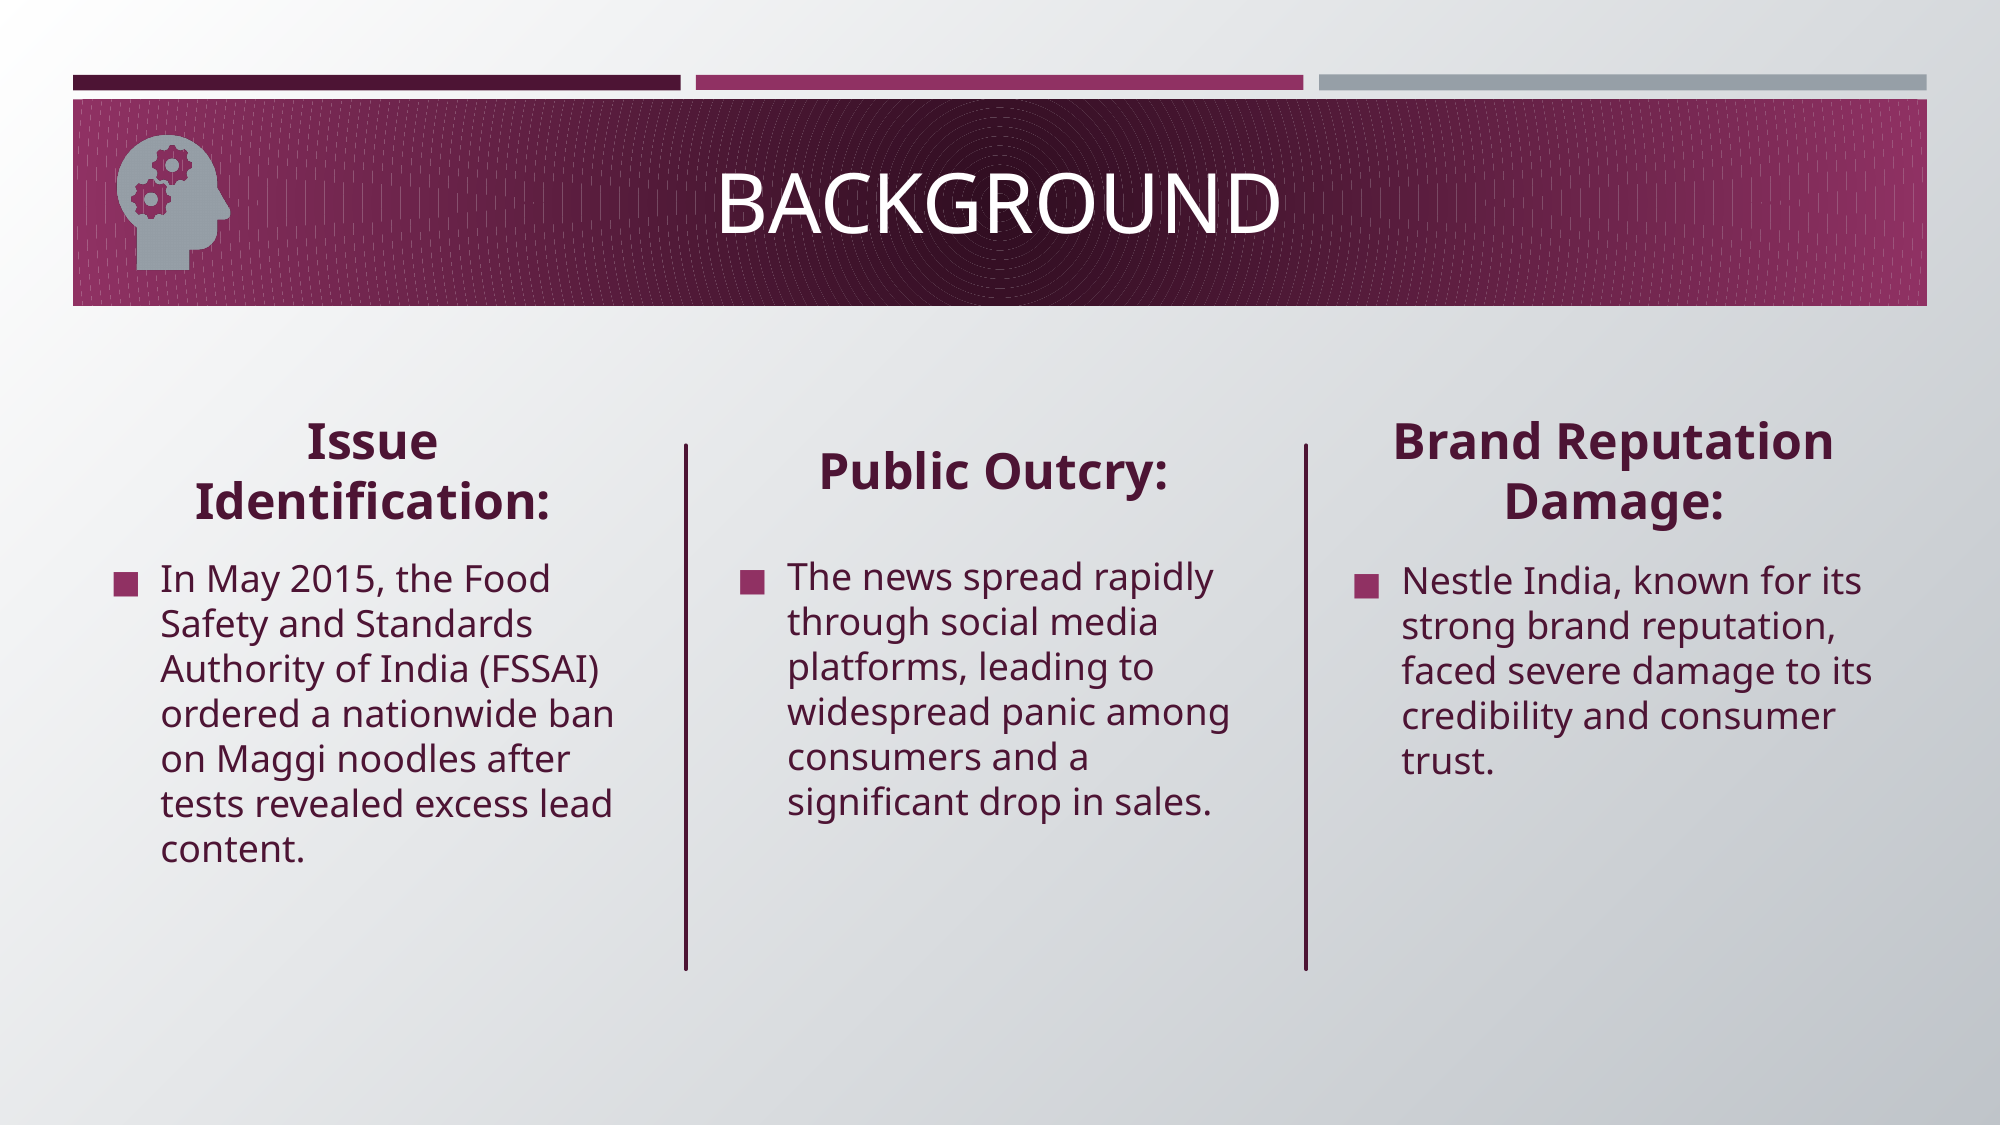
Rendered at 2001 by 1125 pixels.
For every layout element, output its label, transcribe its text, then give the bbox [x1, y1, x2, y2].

list Nestle India, known for its strong brand reputation, faced severe damage to its credibility and consumer trust. [1336, 549, 1891, 1074]
title BACKGROUND [95, 119, 1905, 282]
list The news spread rapidly through social media platforms, leading to widespread panic among consumers and a significant drop in sales. [721, 545, 1276, 1070]
list Issue Identification: [111, 425, 636, 514]
list Public Outcry: [737, 425, 1263, 514]
list In May 2015, the Food Safety and Standards Authority of India (FSSAI) ordered a nationwide ban on Maggi noodles after tests revealed excess lead content. [95, 547, 650, 1072]
list Brand Reputation Damage: [1352, 425, 1877, 514]
picture [93, 125, 254, 286]
